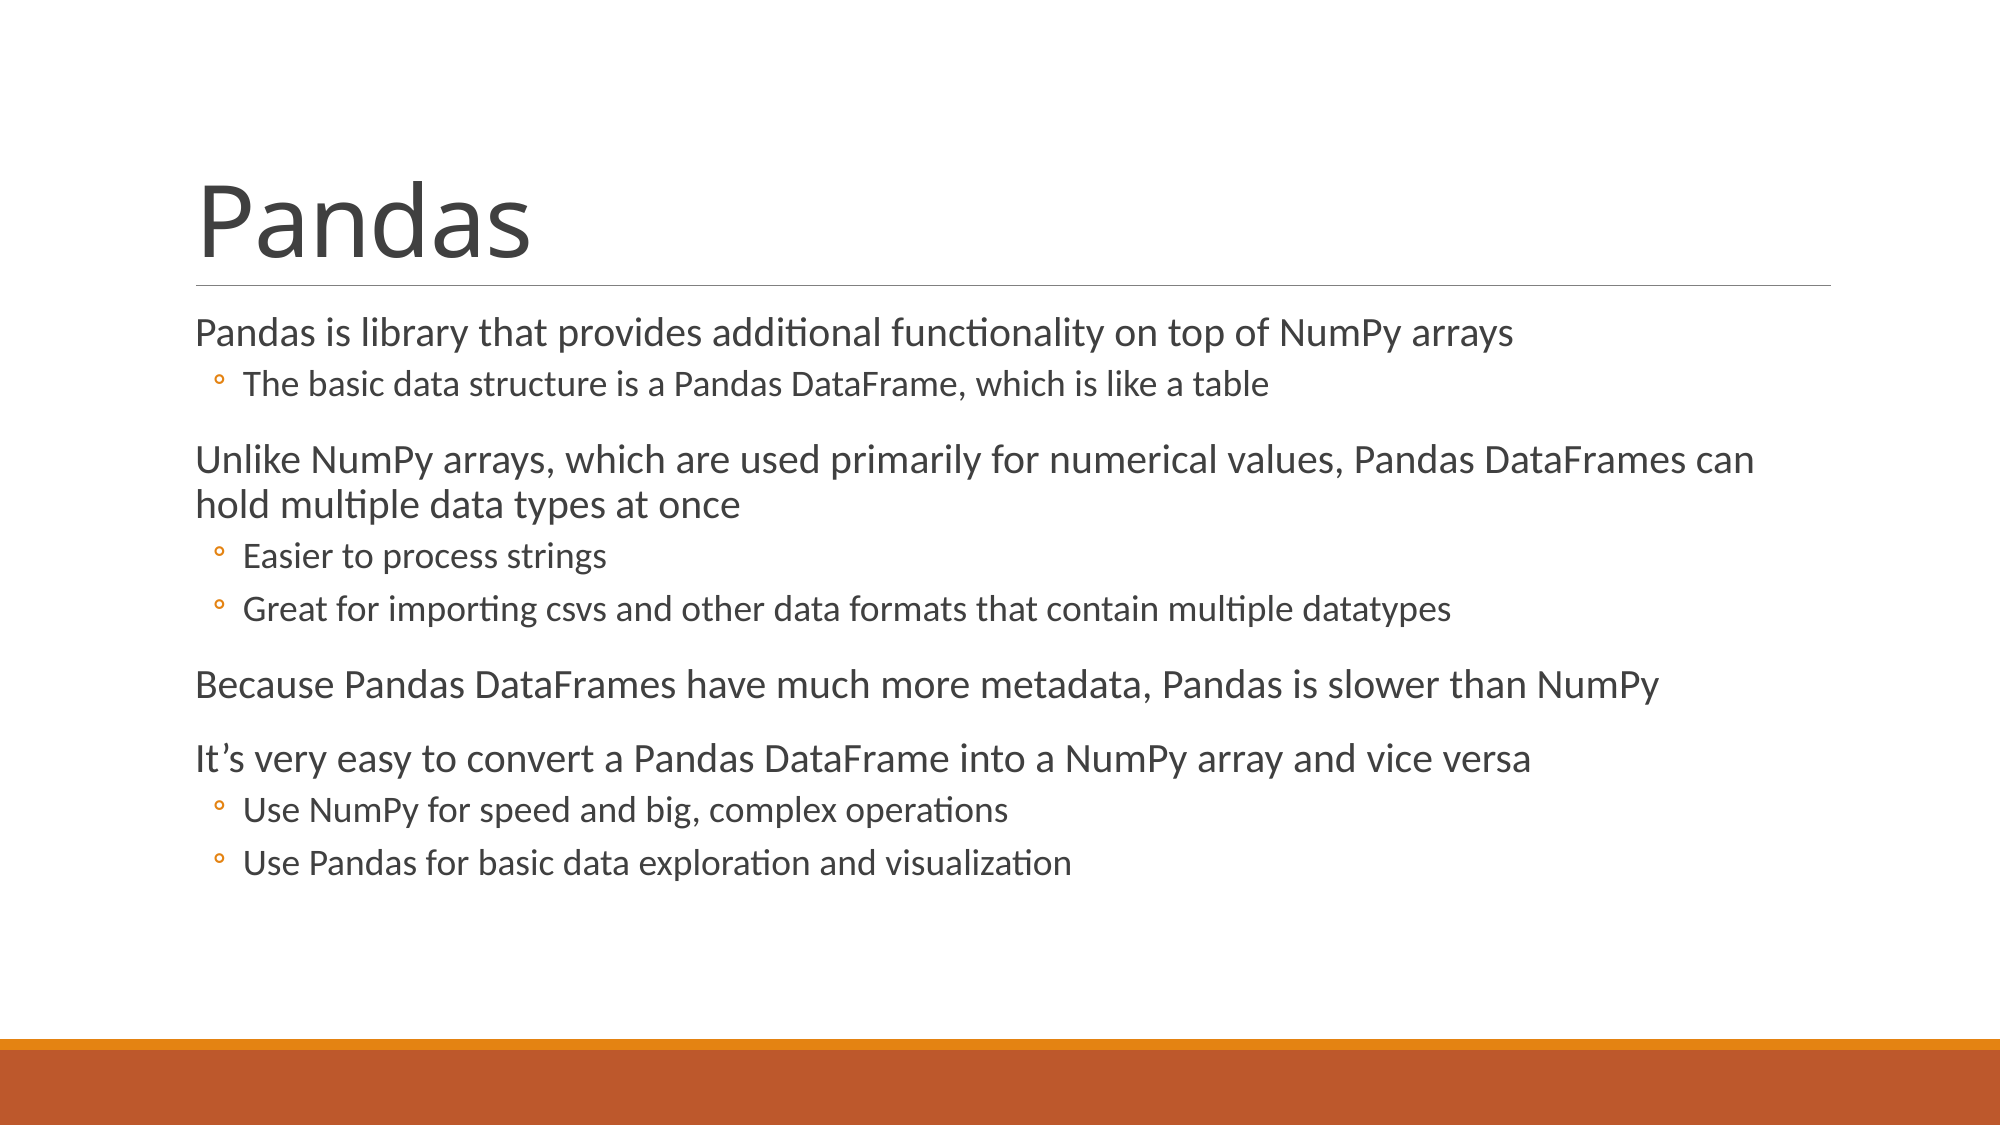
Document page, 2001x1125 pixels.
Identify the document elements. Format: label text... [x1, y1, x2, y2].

list Pandas is library that provides additional functionality on top of NumPy arrays The basic data structure is a Pandas DataFrame, which is like a table Unlike NumPy arrays, which are used primarily for numerical values, Pandas DataFrames can hold multiple data types at once Easier to process strings Great for importing csvs and other data formats that contain multiple datatypes Because Pandas DataFrames have much more metadata, Pandas is slower than NumPy It’s very easy to convert a Pandas DataFrame into a NumPy array and vice versa Use NumPy for speed and big, complex operations Use Pandas for basic data exploration and visualization [180, 302, 1830, 963]
title Pandas [180, 47, 1830, 285]
